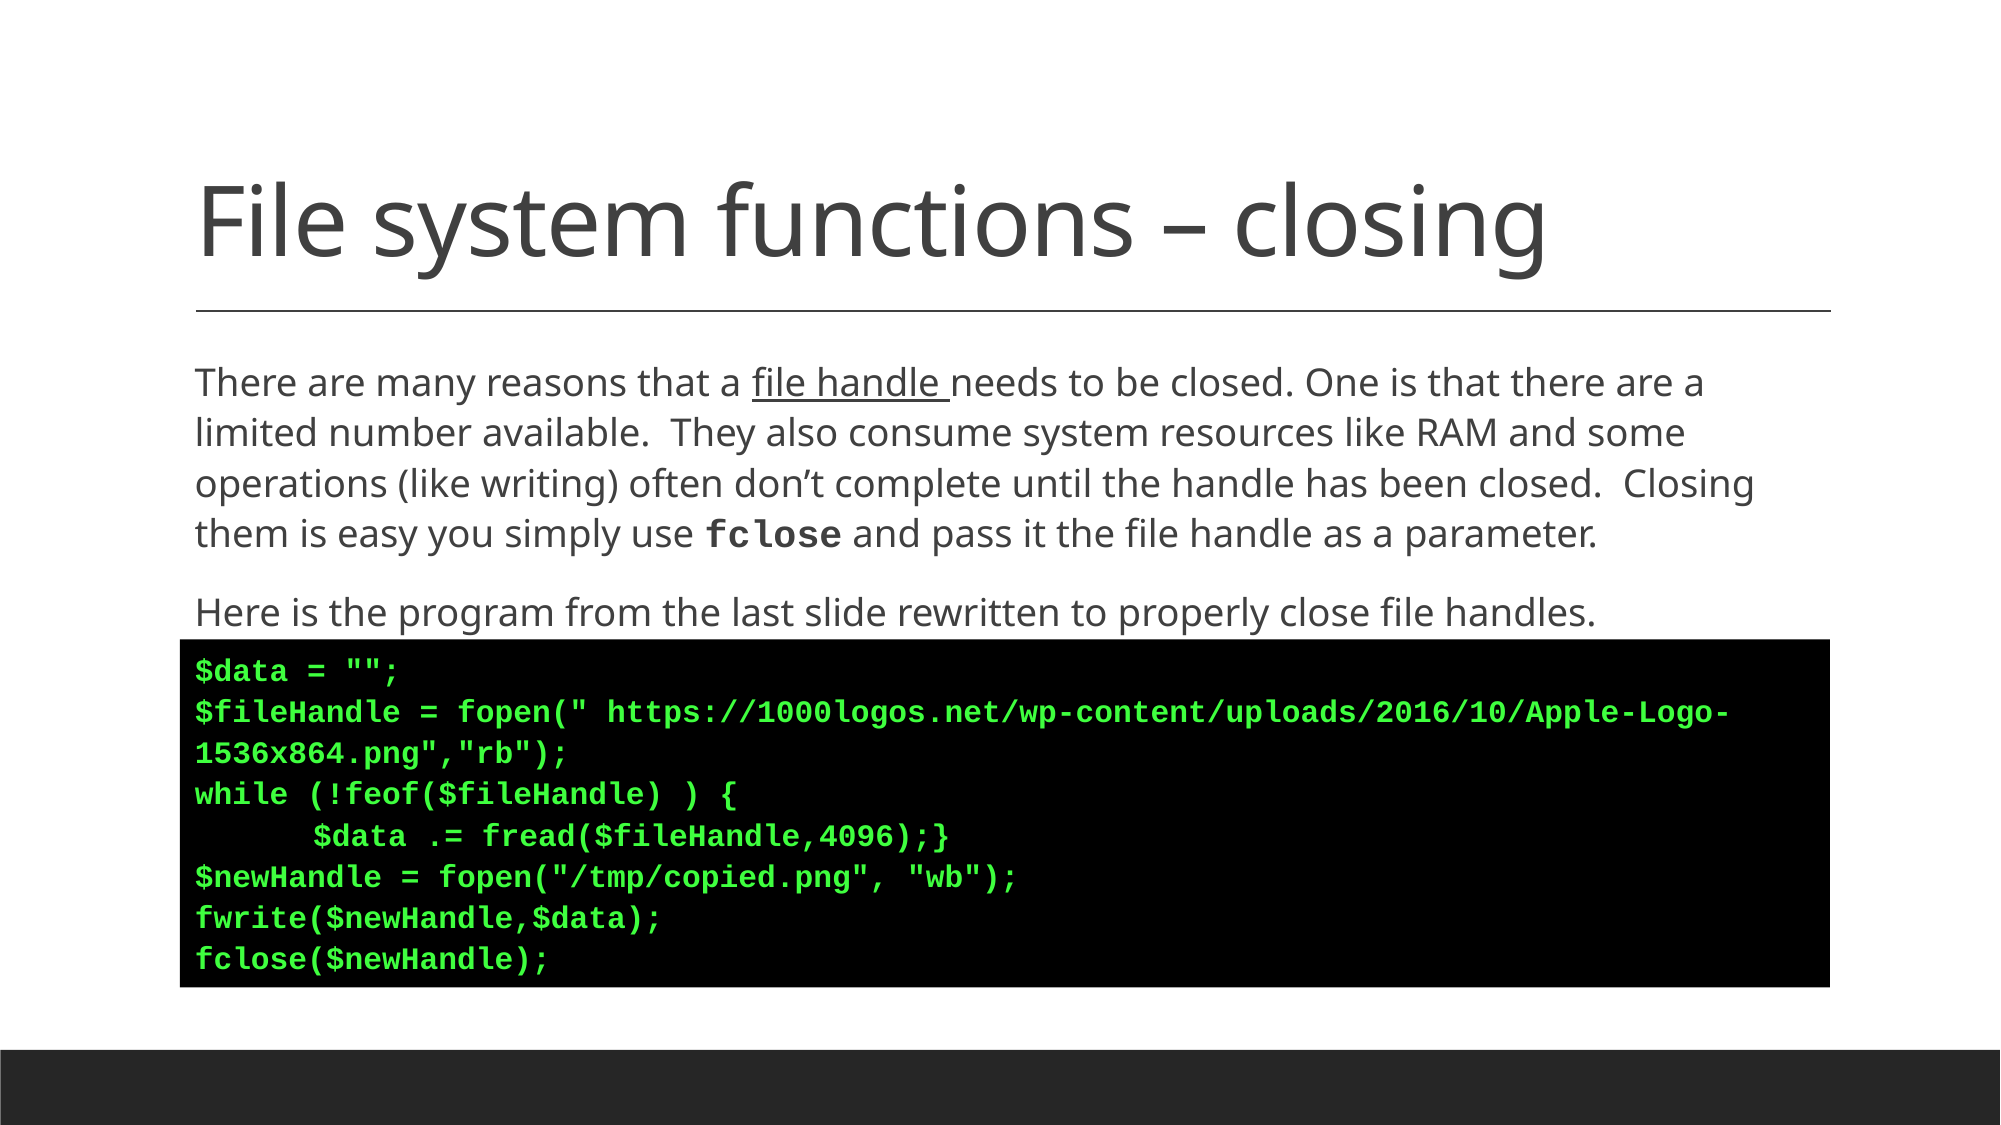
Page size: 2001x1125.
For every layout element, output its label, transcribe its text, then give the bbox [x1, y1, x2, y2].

list There are many reasons that a file handle needs to be closed. One is that there are a limited number available. They also consume system resources like RAM and some operations (like writing) often don’t complete until the handle has been closed. Closing them is easy you simply use fclose and pass it the file handle as a parameter. Here is the program from the last slide rewritten to properly close file handles. [180, 345, 1830, 639]
text_box $data = ""; $fileHandle = fopen(" https://1000logos.net/wp-content/uploads/2016/10/Apple-Logo-1536x864.png","rb"); while (!feof($fileHandle) ) { $data .= fread($fileHandle,4096);} $newHandle = fopen("/tmp/copied.png", "wb"); fwrite($newHandle,$data); fclose($newHandle); [179, 639, 1830, 988]
title File system functions – closing [180, 47, 1830, 285]
